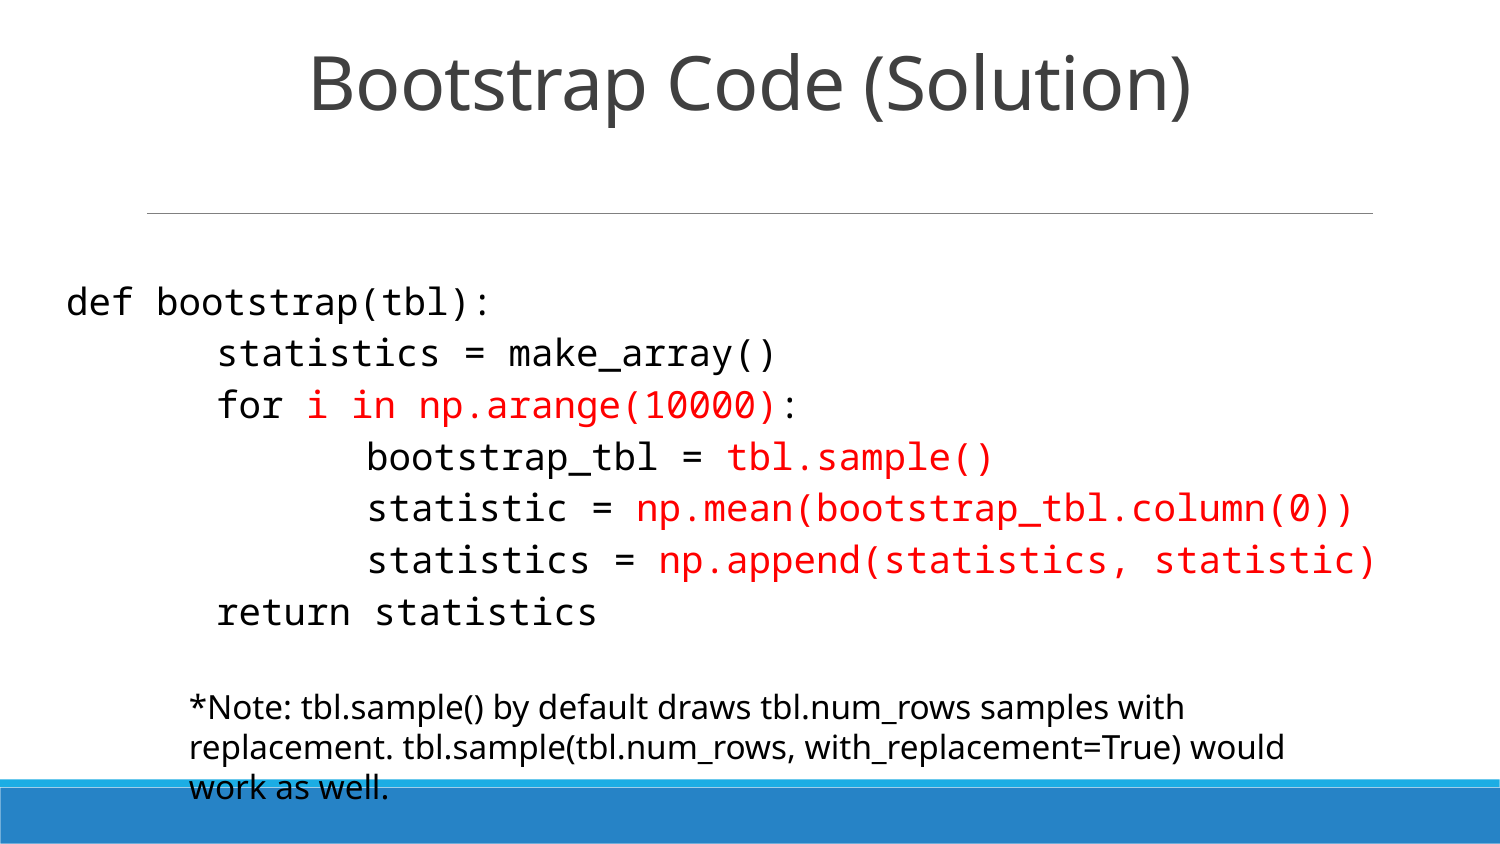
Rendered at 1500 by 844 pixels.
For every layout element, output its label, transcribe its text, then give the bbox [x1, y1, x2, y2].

title Bootstrap Code (Solution) [0, 33, 1500, 145]
list def bootstrap(tbl): statistics = make_array() for i in np.arange(10000): bootstrap_tbl = tbl.sample() statistic = np.mean(bootstrap_tbl.column(0)) statistics = np.append(statistics, statistic) return statistics [51, 255, 1489, 817]
text_box *Note: tbl.sample() by default draws tbl.num_rows samples with replacement. tbl.sample(tbl.num_rows, with_replacement=True) would work as well. [173, 671, 1366, 825]
